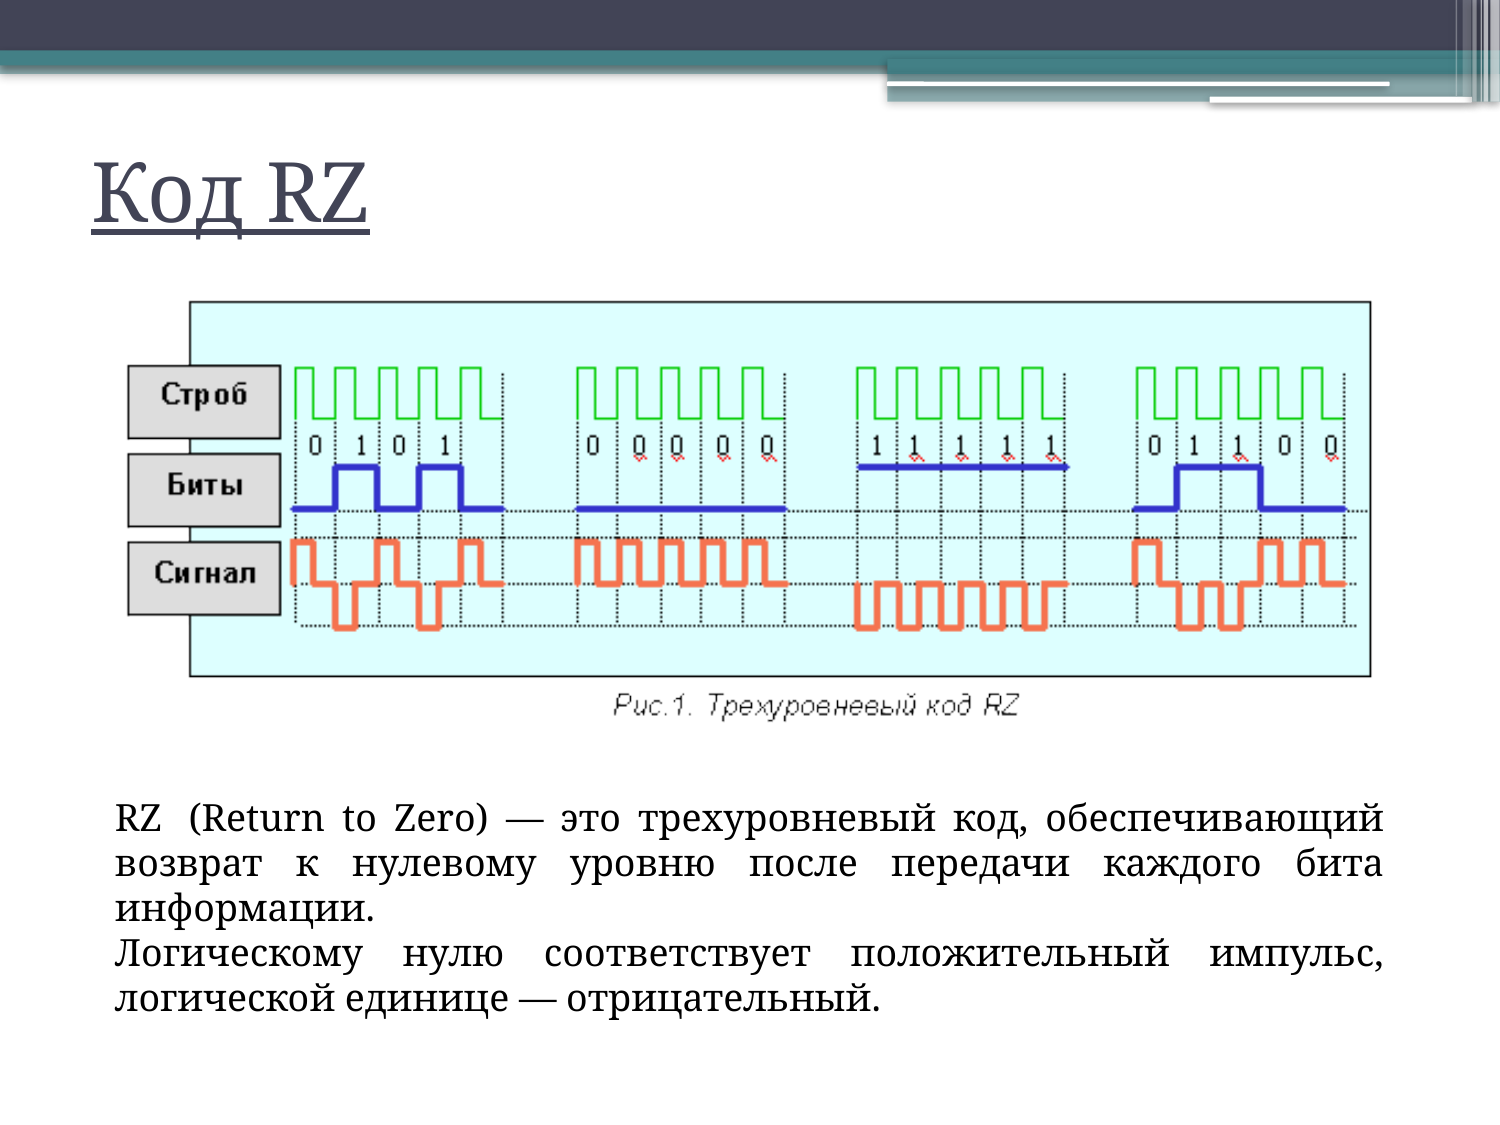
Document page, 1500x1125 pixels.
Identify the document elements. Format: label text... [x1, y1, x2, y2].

title Код RZ [76, 101, 1427, 277]
text_box RZ (Return to Zero) — это трехуровневый код, обеспечивающий возврат к нулевому уровню после передачи каждого бита информации. Логическому нулю соответствует положительный импульс, логической единице — отрицательный. [100, 786, 1400, 1027]
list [88, 255, 1423, 740]
